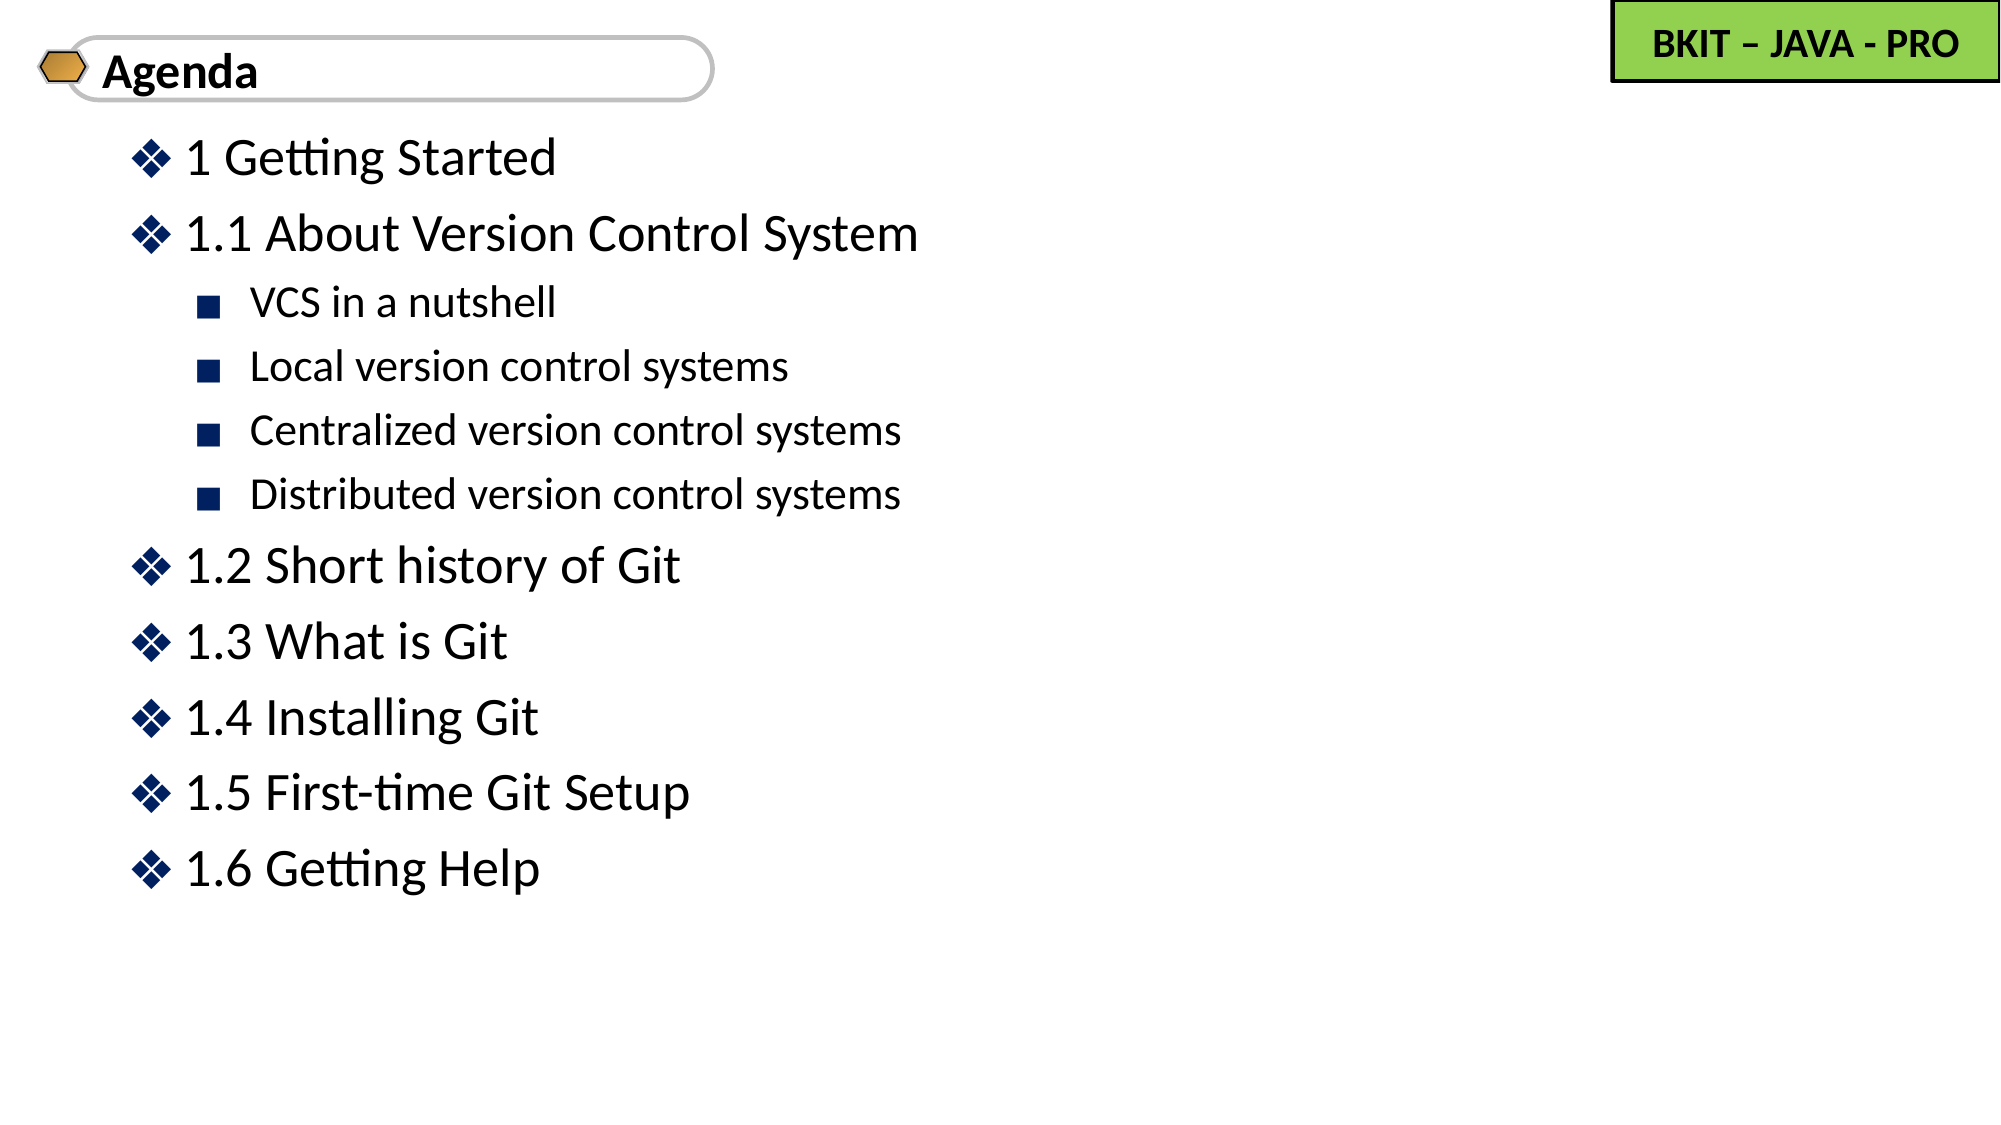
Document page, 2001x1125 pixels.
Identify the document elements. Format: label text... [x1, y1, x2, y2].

text_box 1 Getting Started 1.1 About Version Control System VCS in a nutshell Local version control systems Centralized version control systems Distributed version control systems 1.2 Short history of Git 1.3 What is Git 1.4 Installing Git 1.5 First-time Git Setup 1.6 Getting Help [112, 113, 1463, 1099]
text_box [37, 37, 713, 101]
